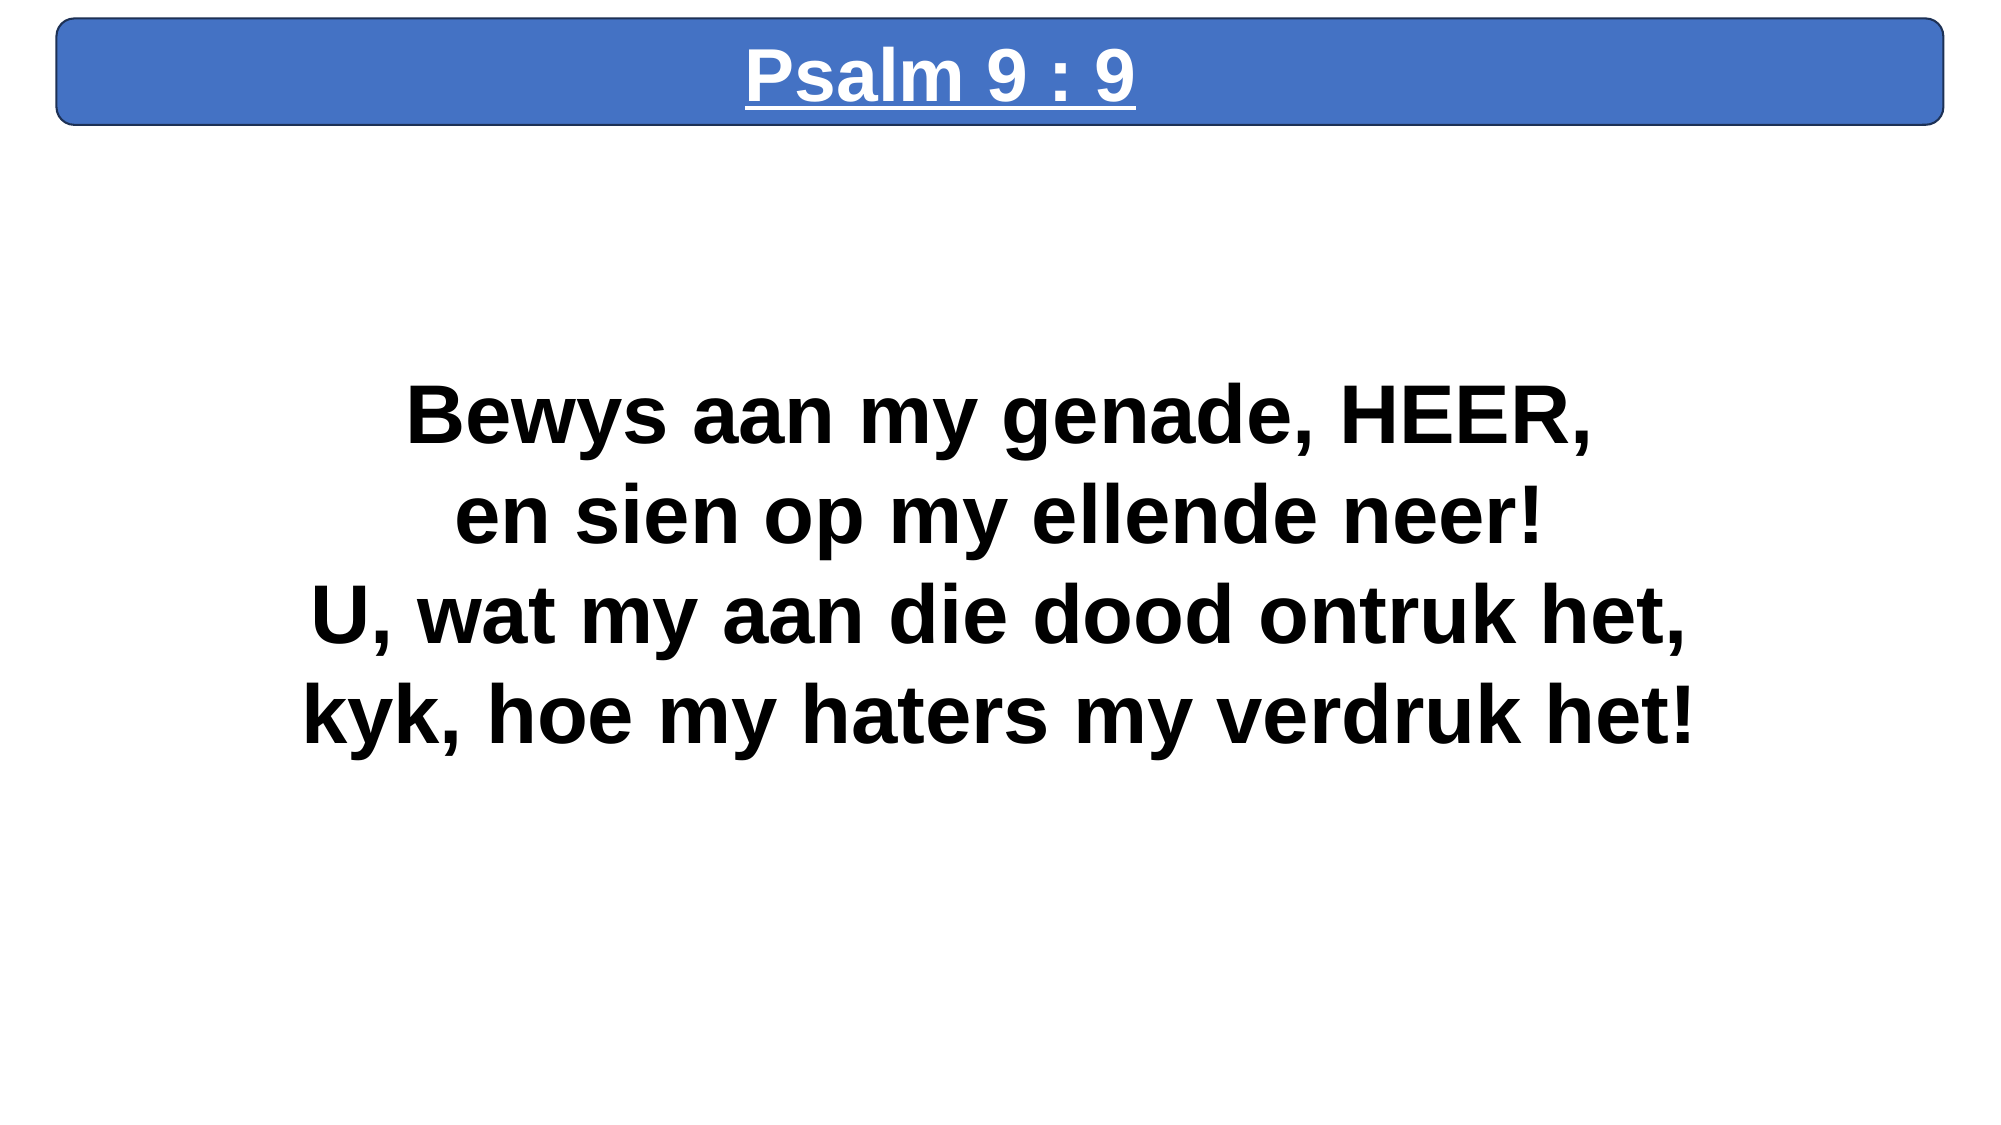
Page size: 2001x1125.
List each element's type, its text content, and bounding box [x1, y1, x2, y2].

text_box Bewys aan my genade, HEER, en sien op my ellende neer! U, wat my aan die dood ontruk het, kyk, hoe my haters my verdruk het! [56, 352, 1944, 768]
text_box [55, 17, 1945, 126]
text_box Psalm 9 : 9 [730, 18, 1270, 124]
